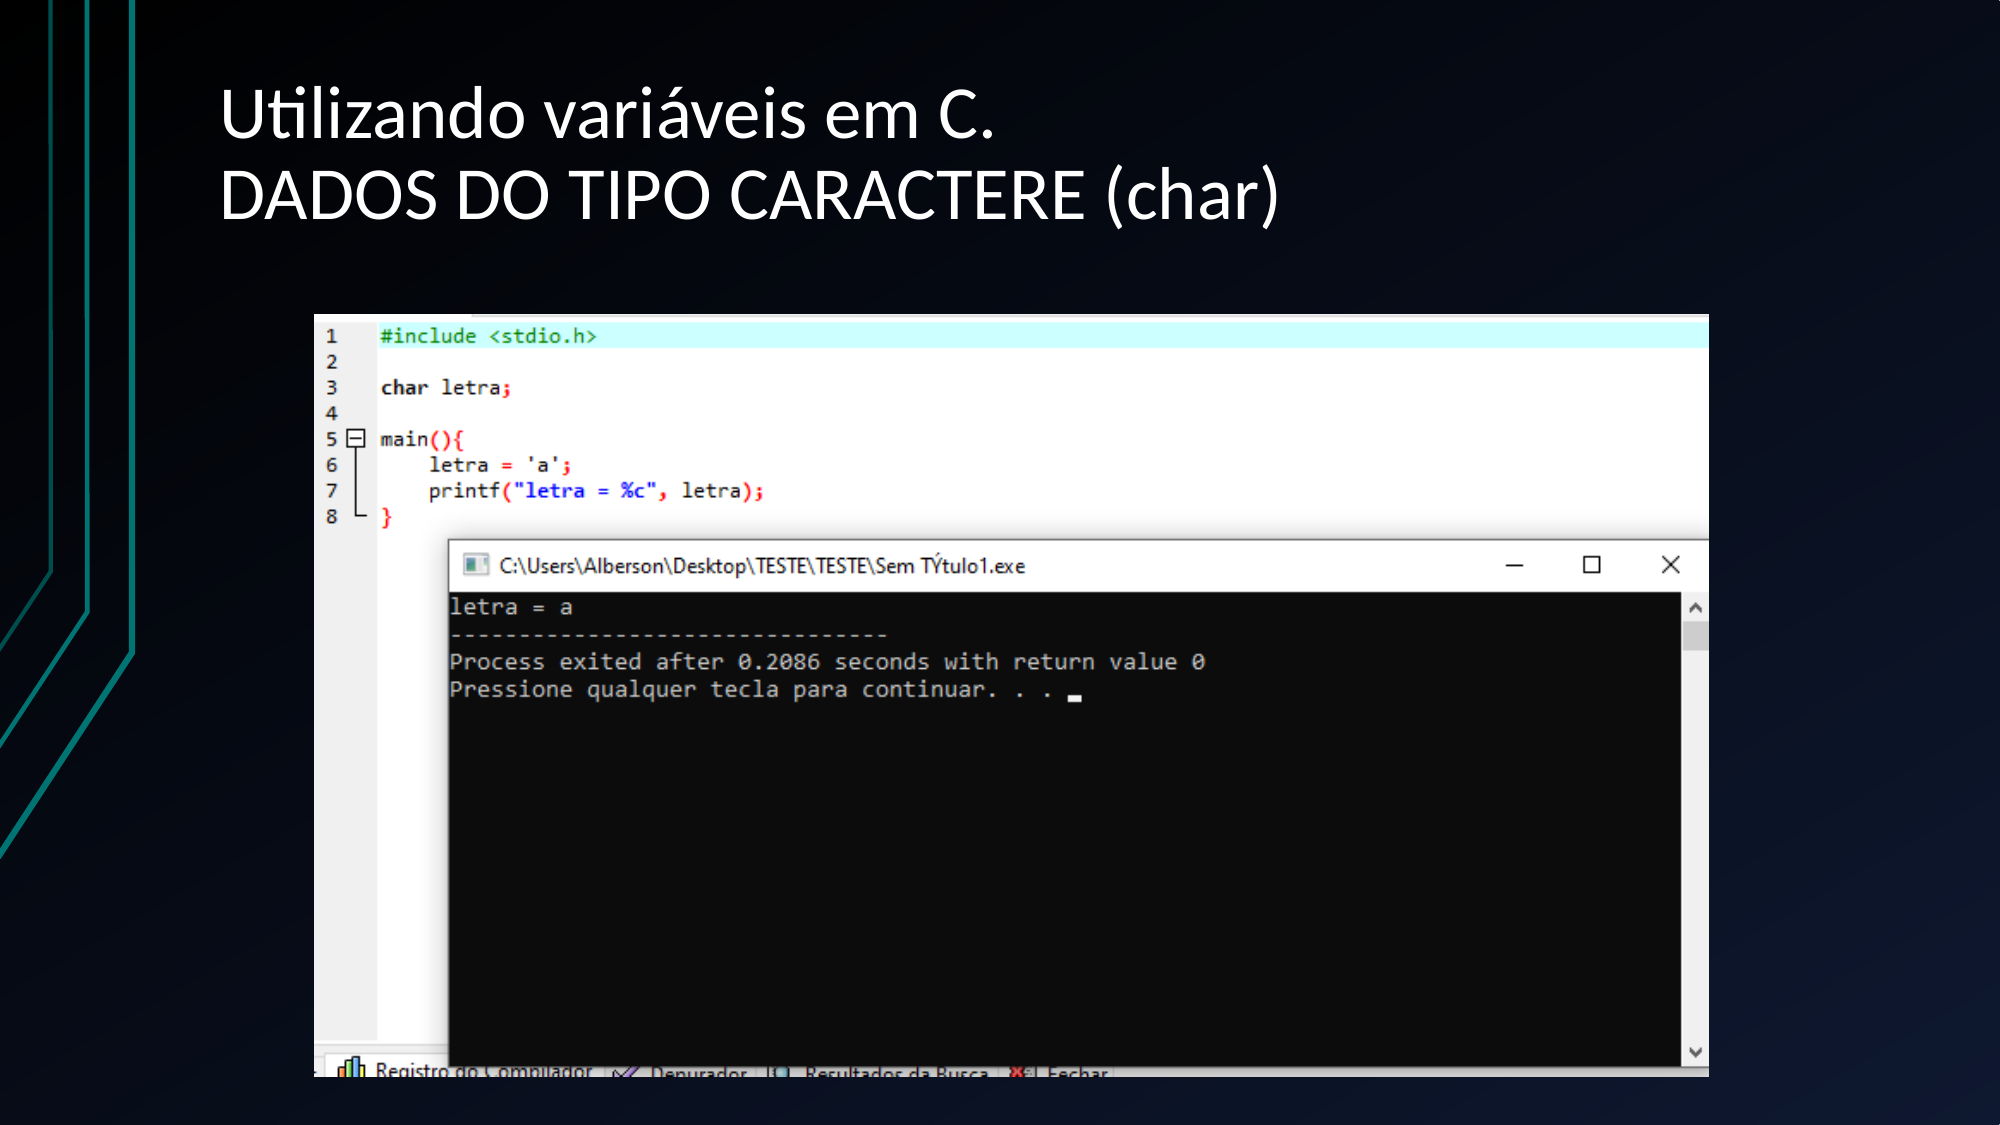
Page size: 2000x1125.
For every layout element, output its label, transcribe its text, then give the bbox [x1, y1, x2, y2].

picture [314, 314, 1709, 1077]
title Utilizando variáveis em C. DADOS DO TIPO CARACTERE (char) [199, 45, 1900, 246]
